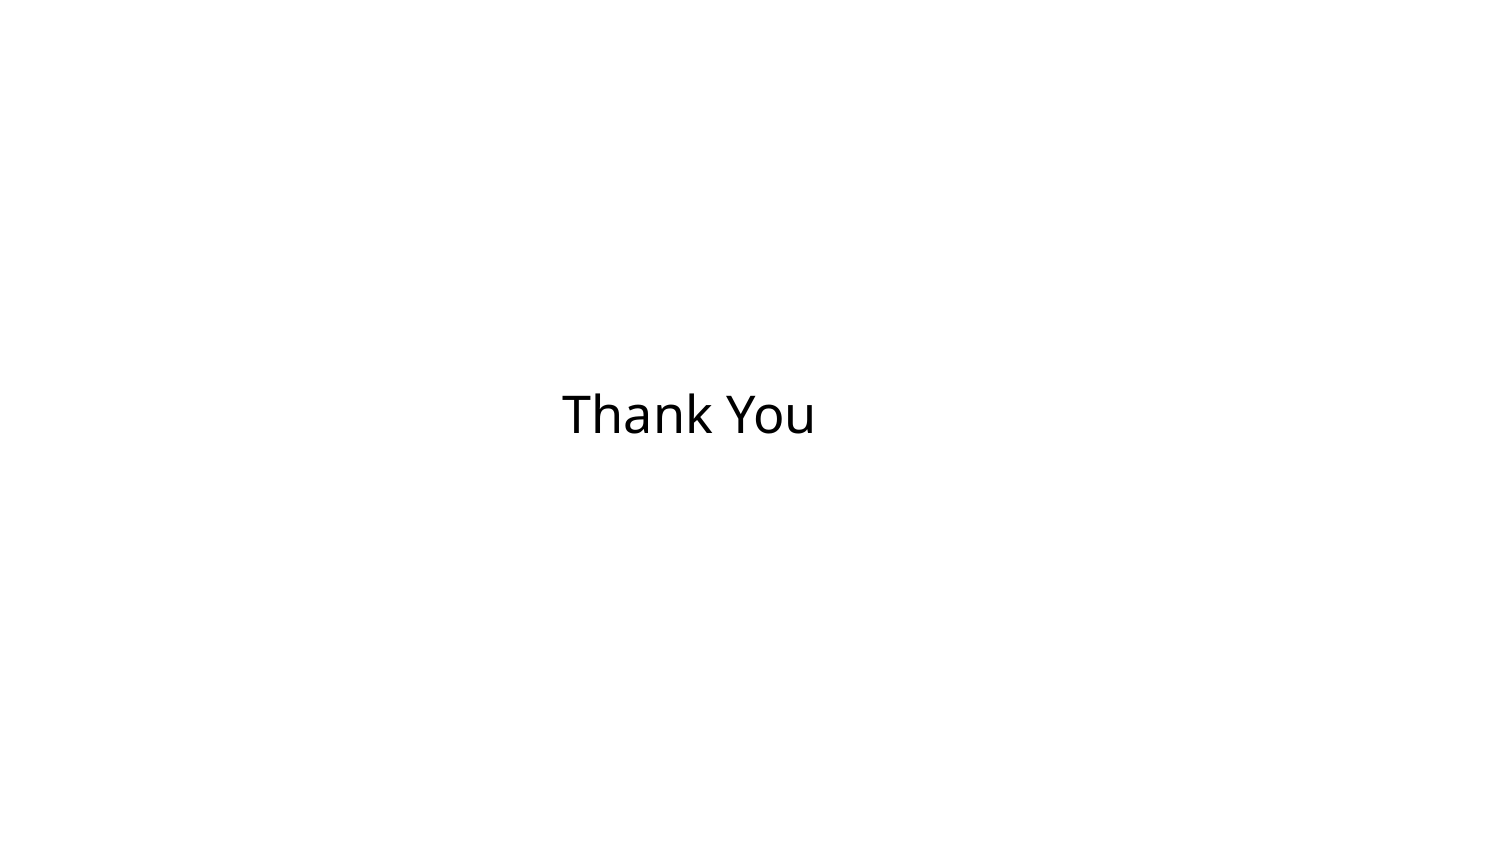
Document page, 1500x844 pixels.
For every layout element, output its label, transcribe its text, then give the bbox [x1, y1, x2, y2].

title Thank You [547, 373, 1500, 453]
